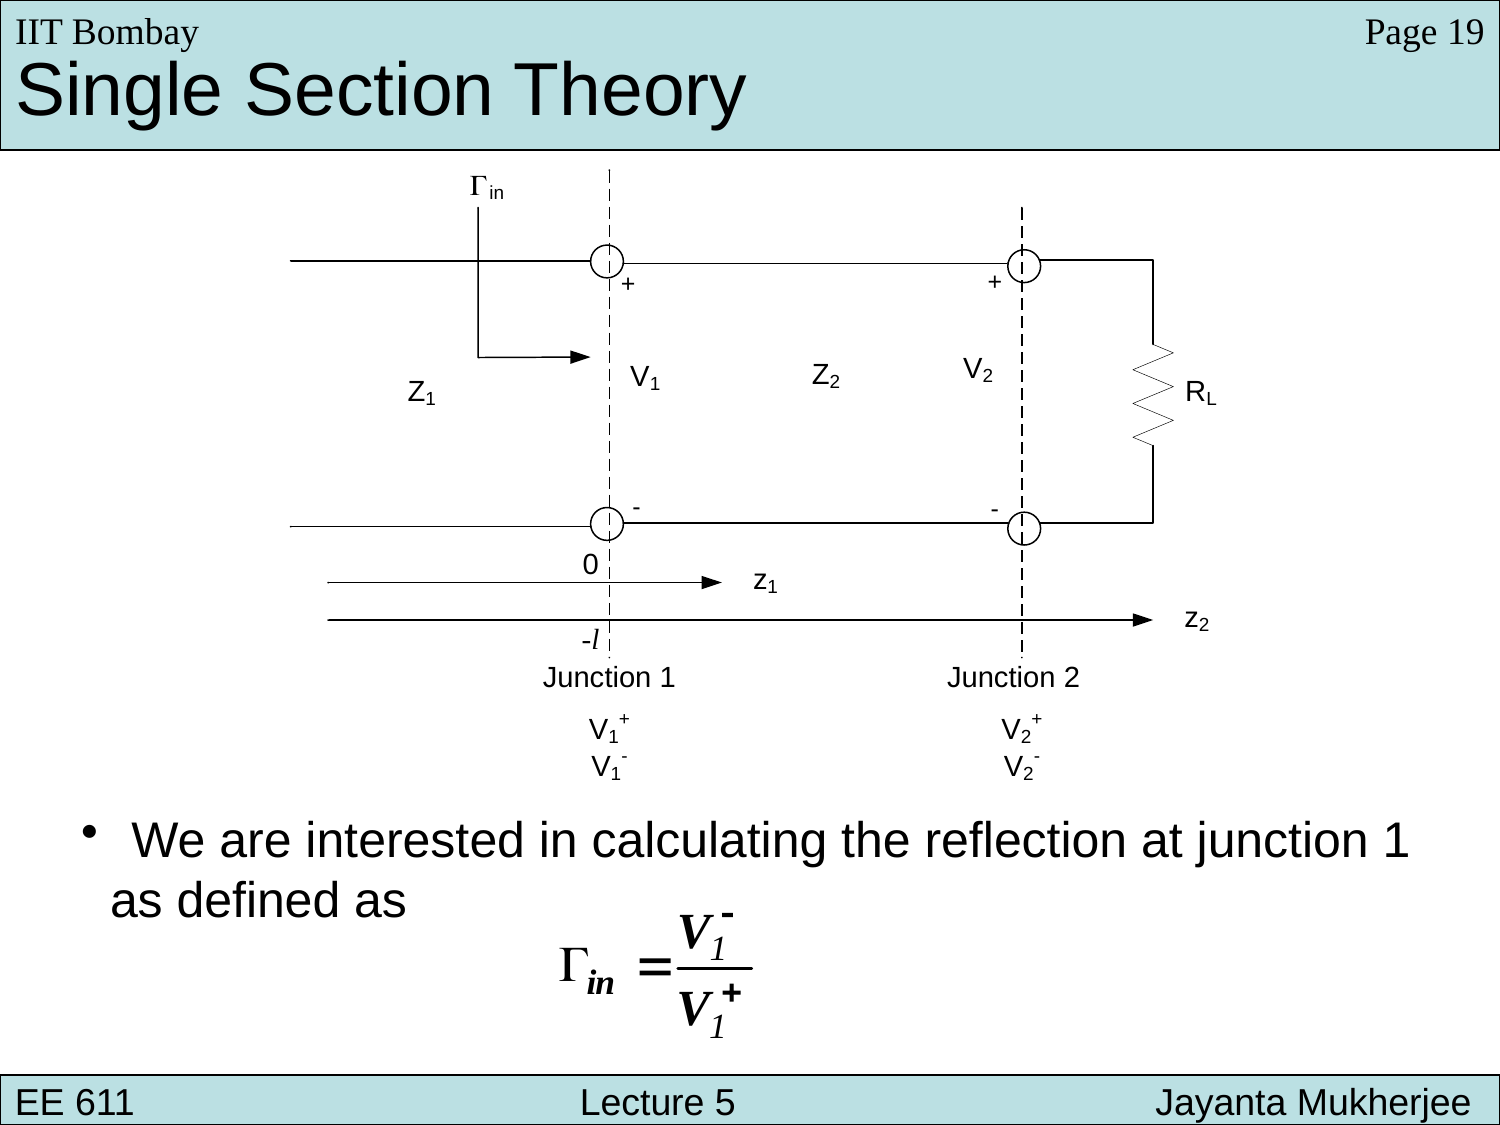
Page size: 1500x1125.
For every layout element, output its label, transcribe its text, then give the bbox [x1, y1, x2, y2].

text_box [0, 0, 1500, 150]
text_box Single Section Theory [0, 33, 763, 138]
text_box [287, 162, 1220, 790]
text_box Page 19 [1350, 0, 1500, 60]
text_box We are interested in calculating the reflection at junction 1 as defined as [67, 799, 1427, 935]
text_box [549, 885, 763, 1053]
text_box IIT Bombay [0, 0, 215, 60]
text_box EE 611 Lecture 5 Jayanta Mukherjee [0, 1074, 1500, 1125]
